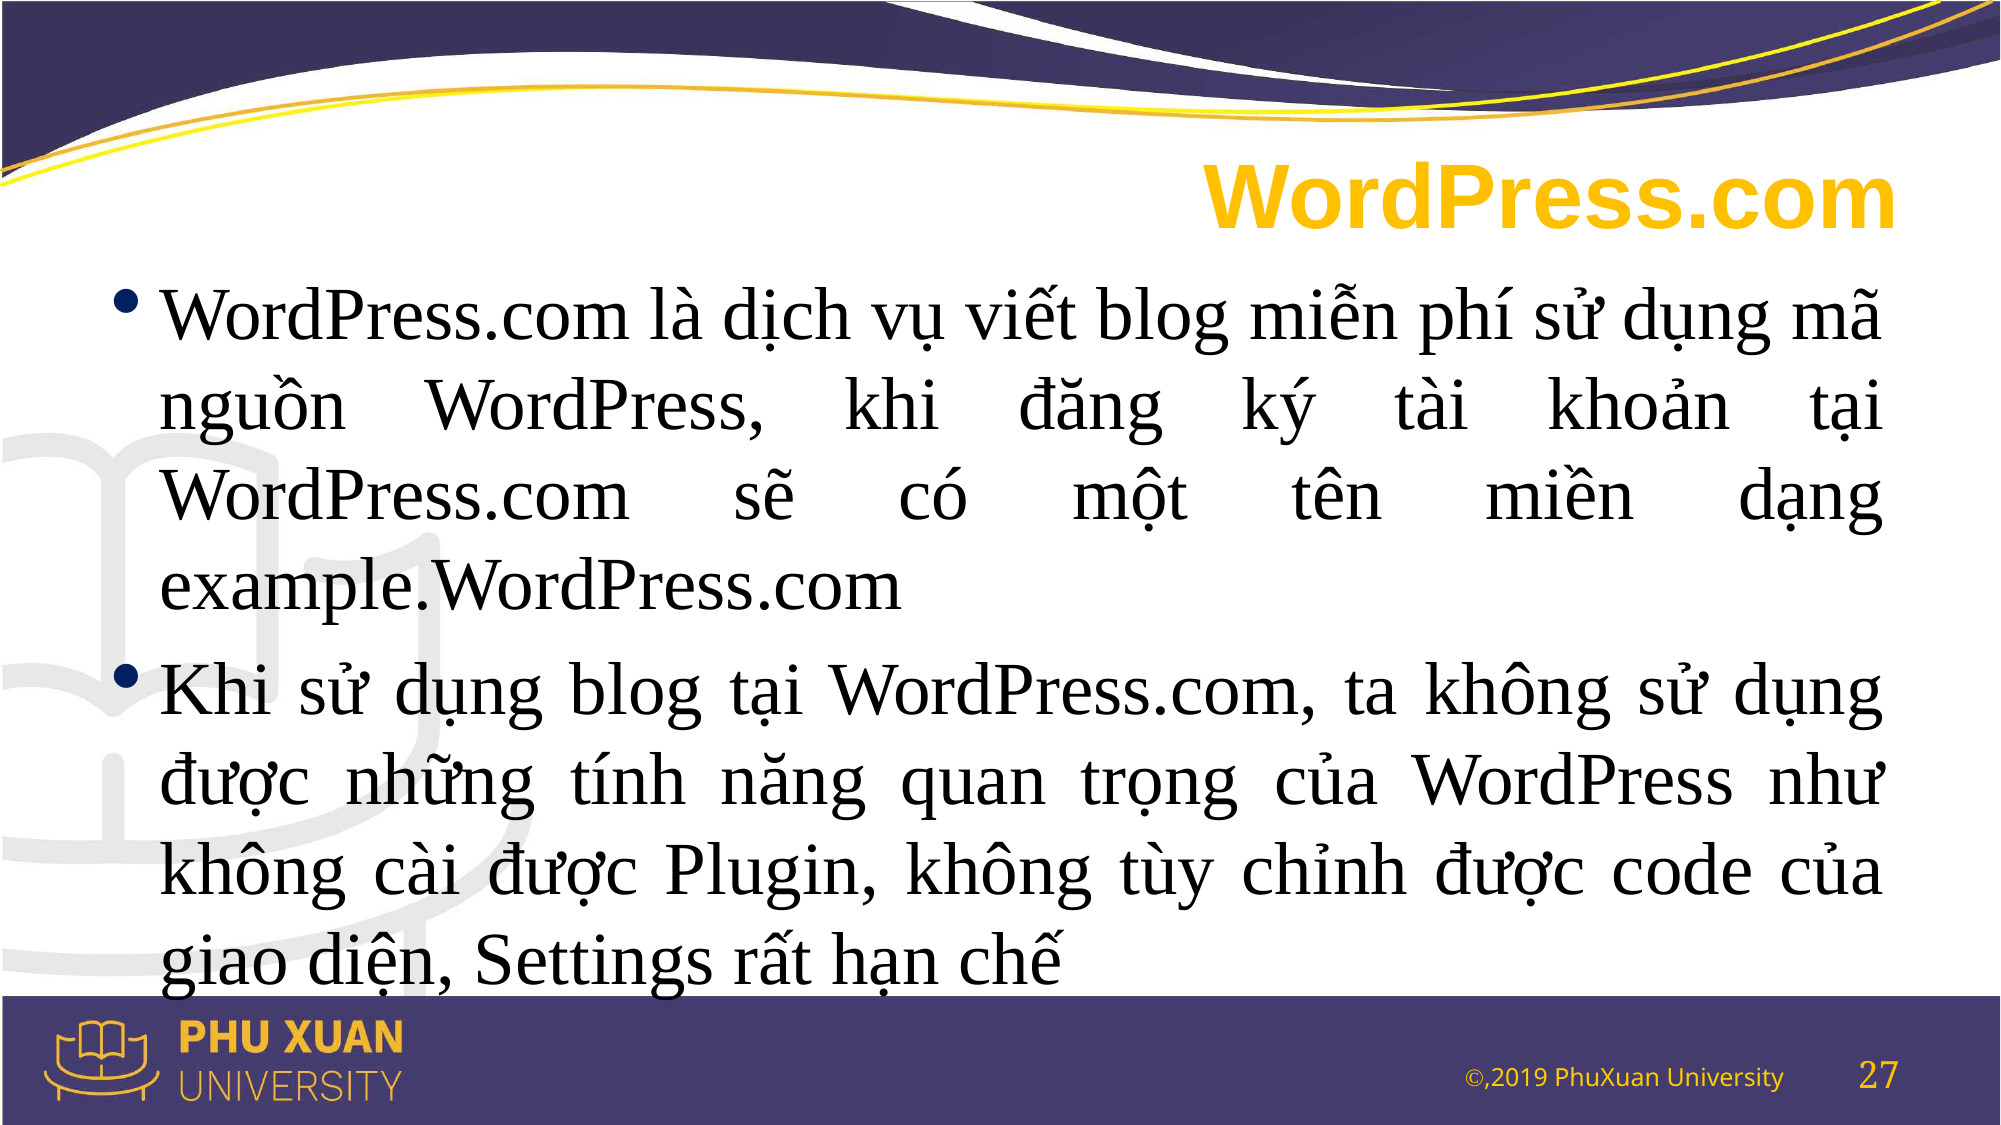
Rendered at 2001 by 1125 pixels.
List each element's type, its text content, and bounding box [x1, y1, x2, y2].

picture [0, 0, 2001, 1125]
list WordPress.com là dịch vụ viết blog miễn phí sử dụng mã nguồn WordPress, khi đăng ký tài khoản tại WordPress.com sẽ có một tên miền dạng example.WordPress.com Khi sử dụng blog tại WordPress.com, ta không sử dụng được những tính năng quan trọng của WordPress như không cài được Plugin, không tùy chỉnh được code của giao diện, Settings rất hạn chế [99, 257, 1900, 978]
slide_number 27 [1733, 1042, 1900, 1103]
title WordPress.com [99, 115, 1900, 247]
